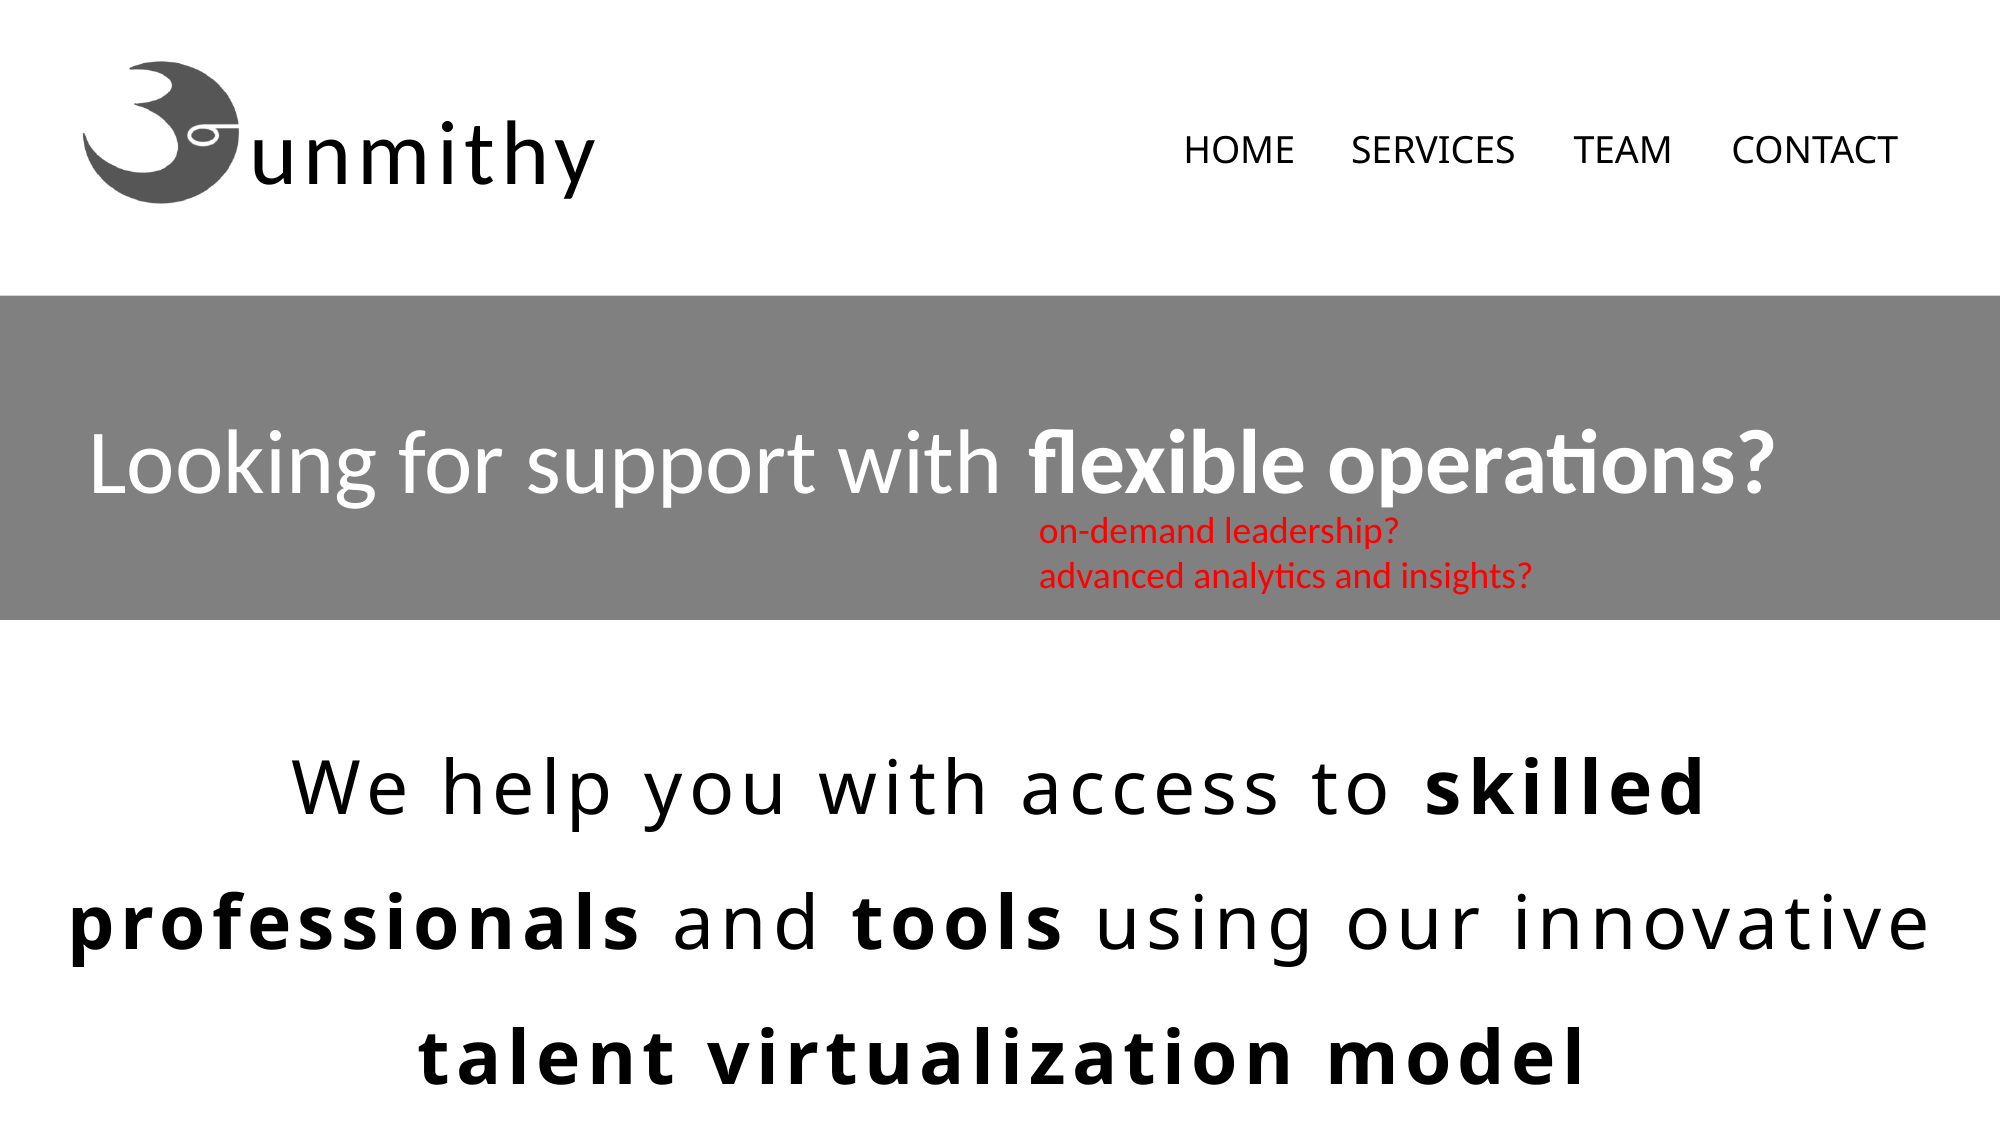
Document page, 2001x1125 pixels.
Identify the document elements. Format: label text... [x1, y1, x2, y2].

text_box flexible operations? [1013, 394, 1853, 520]
text_box on-demand leadership? advanced analytics and insights? [1024, 498, 1570, 604]
text_box HOME [1168, 118, 1310, 179]
text_box TEAM [1558, 118, 1688, 179]
text_box [0, 295, 2000, 621]
text_box We help you with access to skilled professionals and tools using our innovative talent virtualization model [2, 687, 2000, 1107]
text_box Looking for support with [73, 394, 1013, 520]
text_box unmithy [254, 85, 612, 211]
picture [68, 52, 254, 212]
text_box SERVICES [1336, 118, 1531, 179]
text_box CONTACT [1716, 118, 1913, 179]
